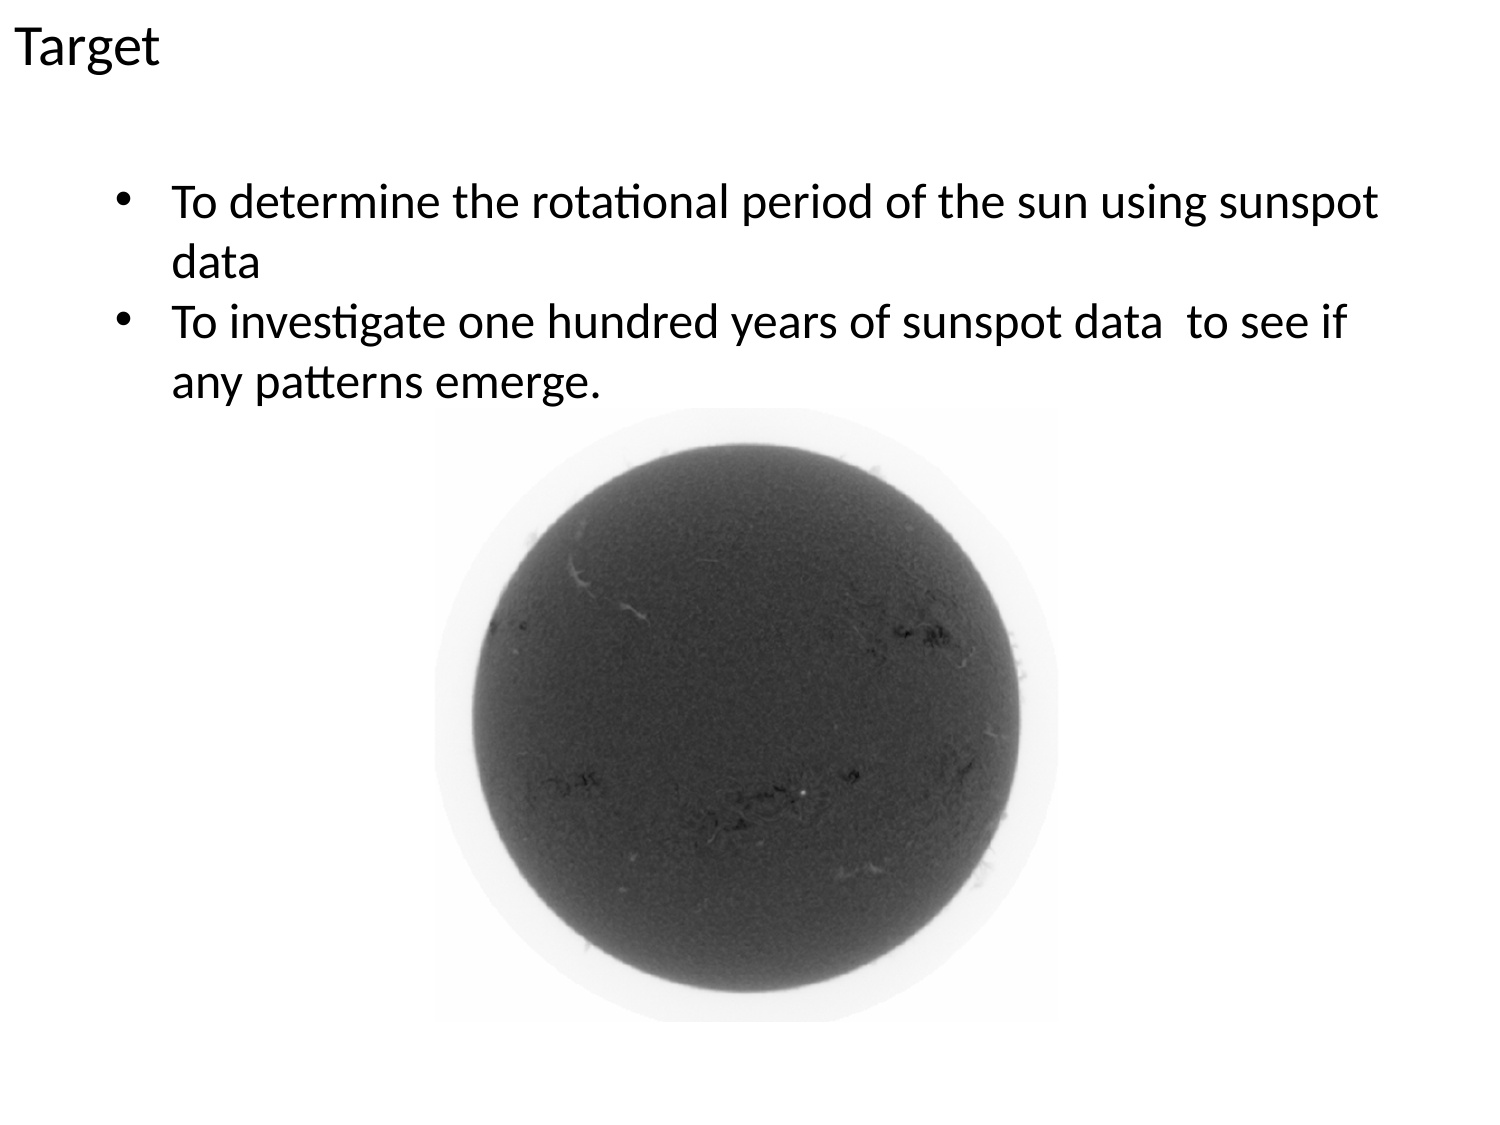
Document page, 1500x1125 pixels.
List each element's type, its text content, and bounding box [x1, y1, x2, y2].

picture [405, 408, 1095, 1022]
text_box Target [0, 0, 951, 85]
text_box To determine the rotational period of the sun using sunspot data To investigate one hundred years of sunspot data to see if any patterns emerge. [100, 160, 1400, 461]
